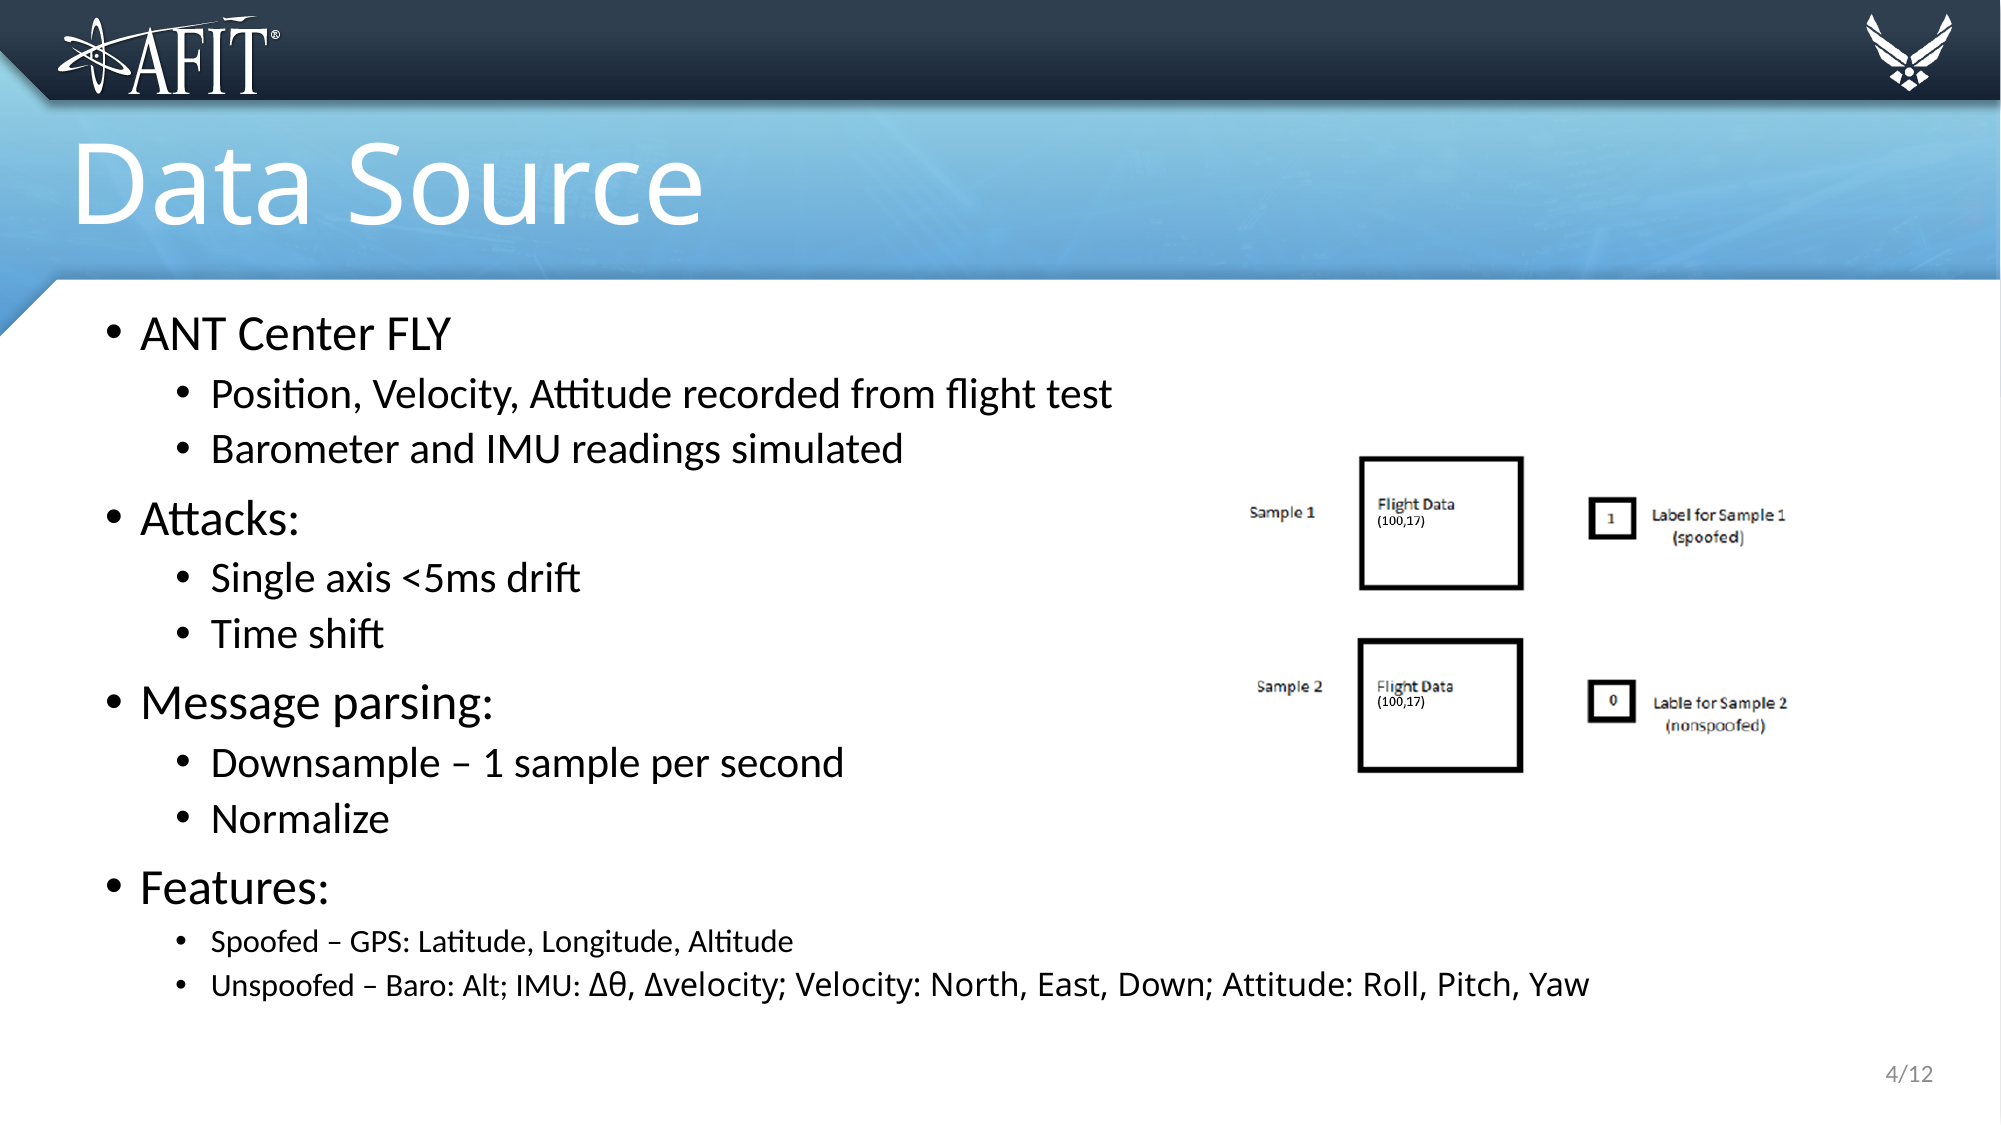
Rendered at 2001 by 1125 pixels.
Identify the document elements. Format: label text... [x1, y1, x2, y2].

picture [53, 12, 294, 94]
slide_number 4/12 [1498, 1042, 1949, 1103]
list ANT Center FLY Position, Velocity, Attitude recorded from flight test Barometer and IMU readings simulated Attacks: Single axis <5ms drift Time shift Message parsing: Downsample – 1 sample per second Normalize Features: Spoofed – GPS: Latitude, Longitude, Altitude Unspoofed – Baro: Alt; IMU: Δθ, Δvelocity; Velocity: North, East, Down; Attitude: Roll, Pitch, Yaw [90, 299, 1949, 1014]
title Data Source [53, 99, 1949, 278]
picture [1822, 7, 1996, 97]
picture [1238, 438, 1810, 795]
